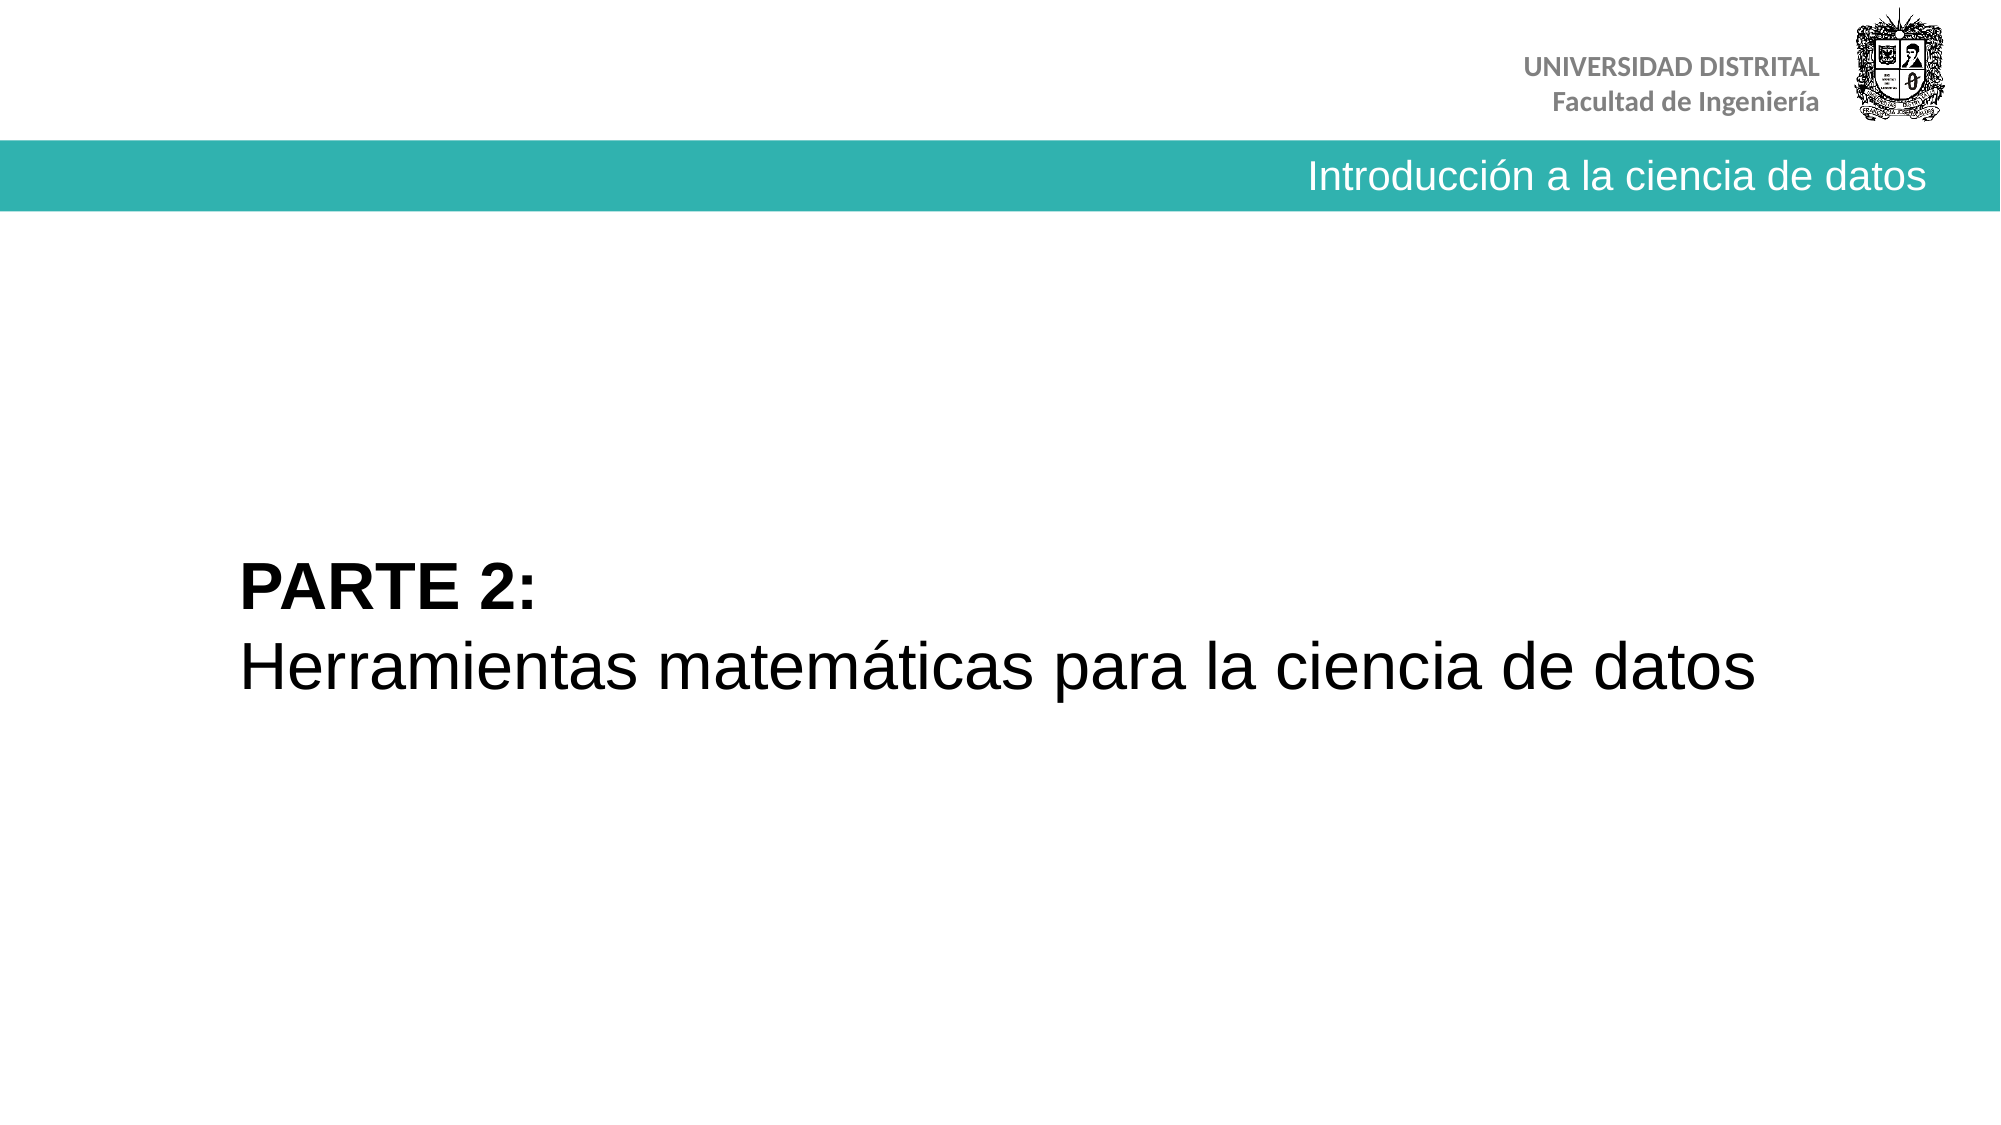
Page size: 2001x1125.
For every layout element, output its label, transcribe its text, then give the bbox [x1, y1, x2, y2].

text_box [0, 139, 2000, 212]
text_box Introducción a la ciencia de datos [1092, 141, 2000, 207]
text_box UNIVERSIDAD DISTRITAL Facultad de Ingeniería [924, 39, 1817, 125]
text_box PARTE 2: Herramientas matemáticas para la ciencia de datos [224, 535, 1873, 711]
picture [1817, 0, 1983, 126]
